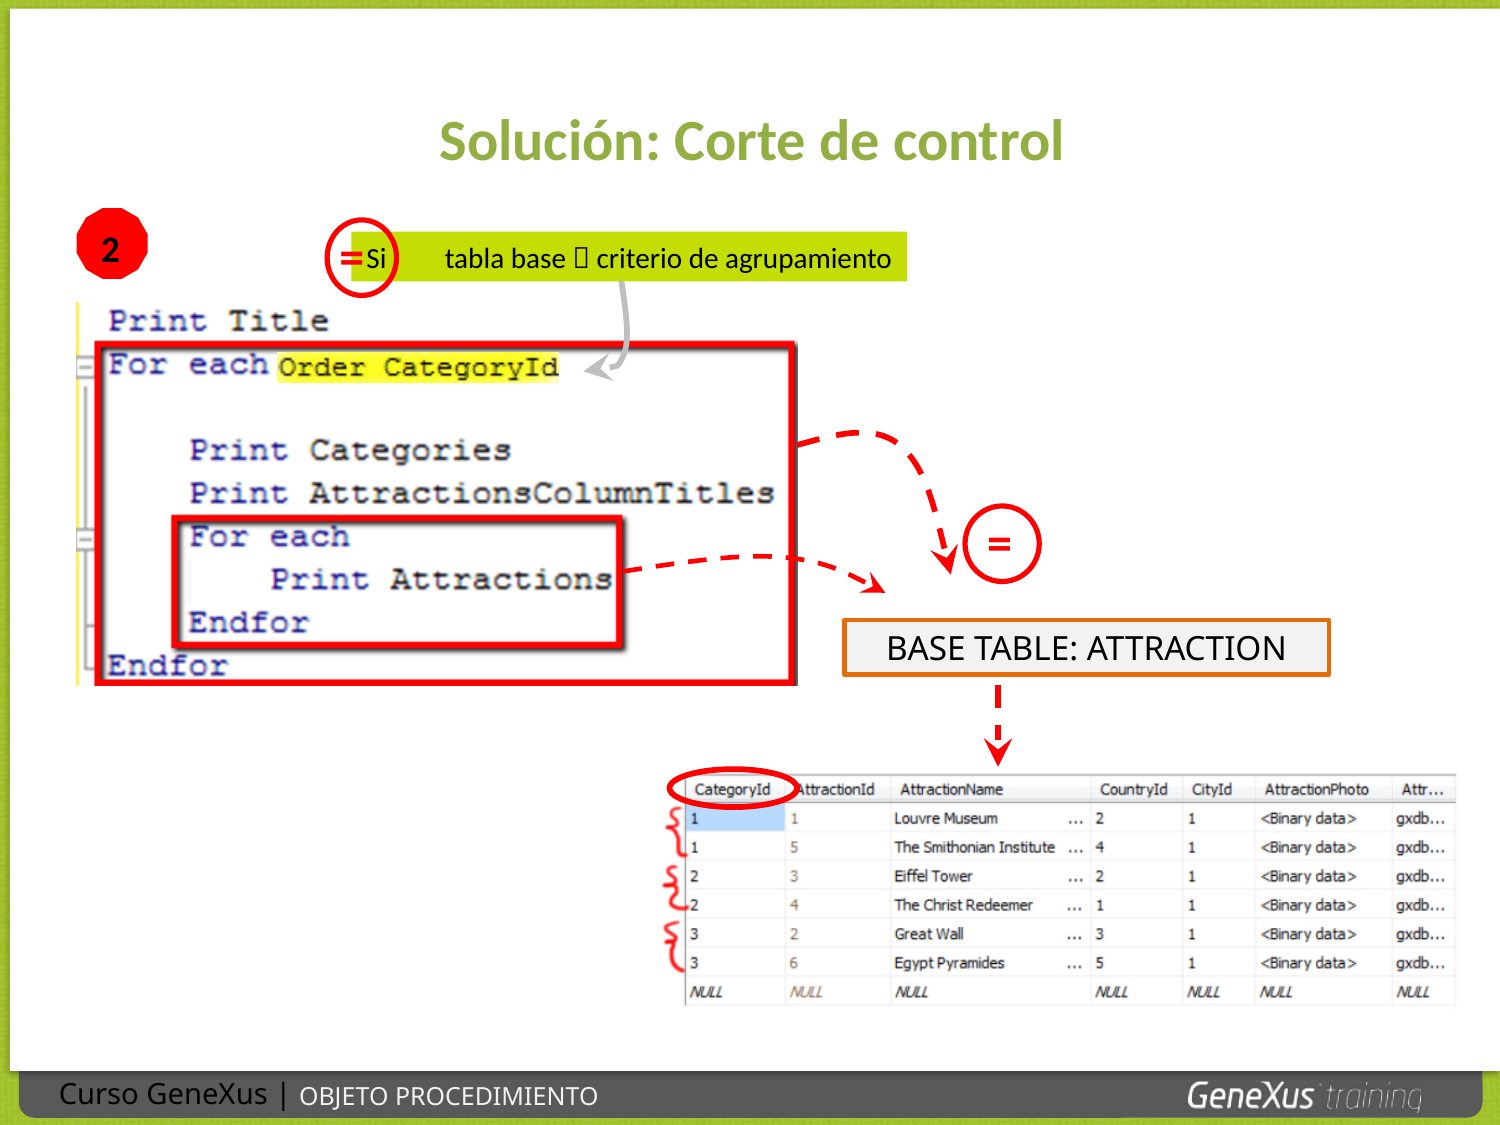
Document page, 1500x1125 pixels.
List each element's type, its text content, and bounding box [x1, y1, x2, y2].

text_box Si tabla base  criterio de agrupamiento [389, 232, 908, 282]
text_box BASE TABLE: ATTRACTION [842, 618, 1331, 677]
text_box = [972, 503, 1028, 520]
text_box [965, 505, 1040, 582]
text_box [613, 280, 625, 300]
text_box = [324, 232, 347, 293]
picture [76, 302, 798, 686]
text_box [327, 232, 397, 296]
text_box [803, 559, 886, 593]
text_box [803, 432, 956, 575]
text_box 2 [76, 232, 148, 279]
text_box OBJETO PROCEDIMIENTO [299, 1070, 939, 1121]
text_box = [1018, 572, 1028, 579]
text_box Solución: Corte de control [19, 41, 1485, 232]
picture [659, 766, 1459, 1012]
text_box = [972, 568, 986, 579]
